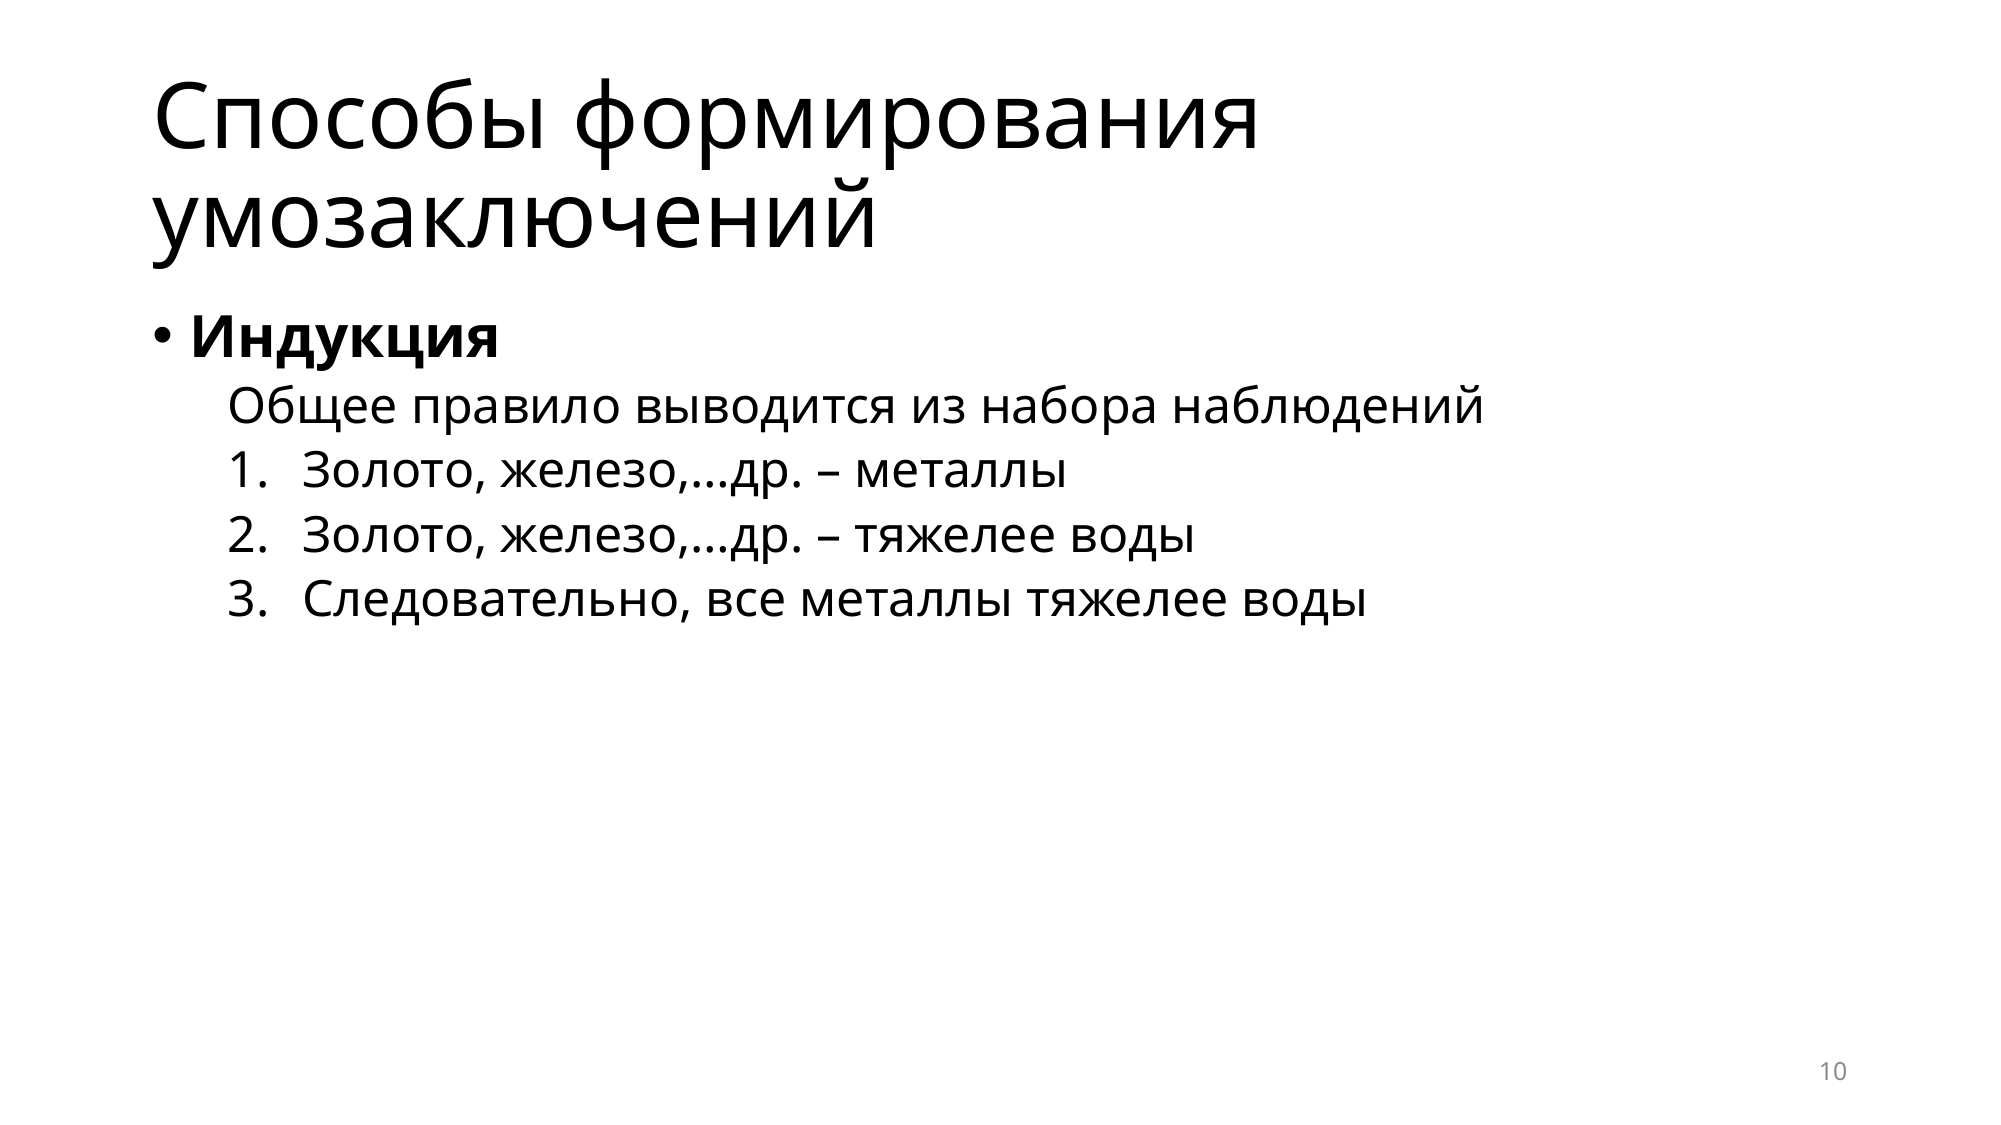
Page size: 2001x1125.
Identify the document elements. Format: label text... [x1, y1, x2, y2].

title Способы формирования умозаключений [137, 59, 1863, 278]
list Индукция Общее правило выводится из набора наблюдений Золото, железо,…др. – металлы Золото, железо,…др. – тяжелее воды Следовательно, все металлы тяжелее воды [137, 299, 1863, 1014]
slide_number 10 [1412, 1042, 1863, 1103]
